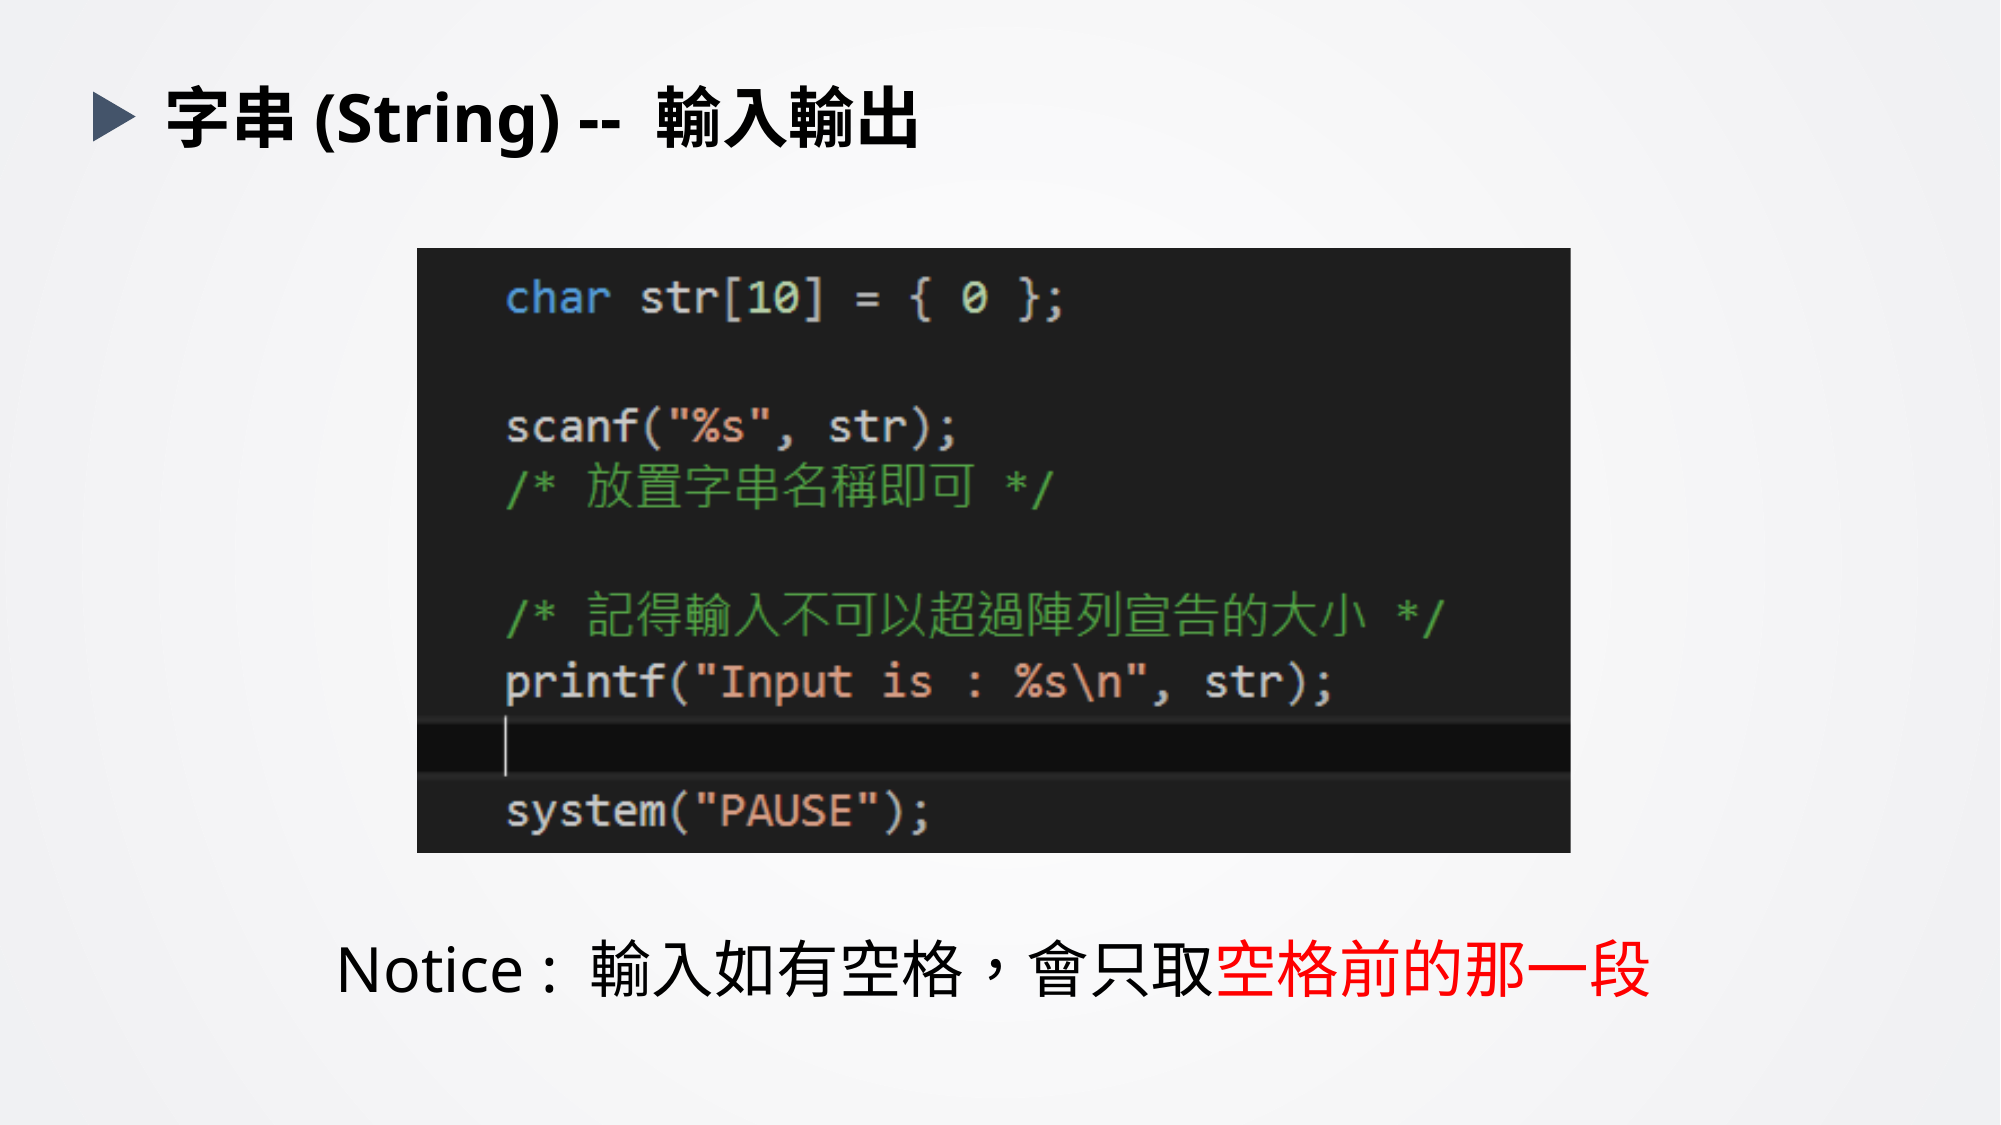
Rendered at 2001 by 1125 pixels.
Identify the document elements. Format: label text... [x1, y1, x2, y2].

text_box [93, 68, 1983, 165]
picture [417, 248, 1571, 854]
text_box Notice : 輸入如有空格，會只取空格前的那一段 [321, 922, 1667, 1012]
